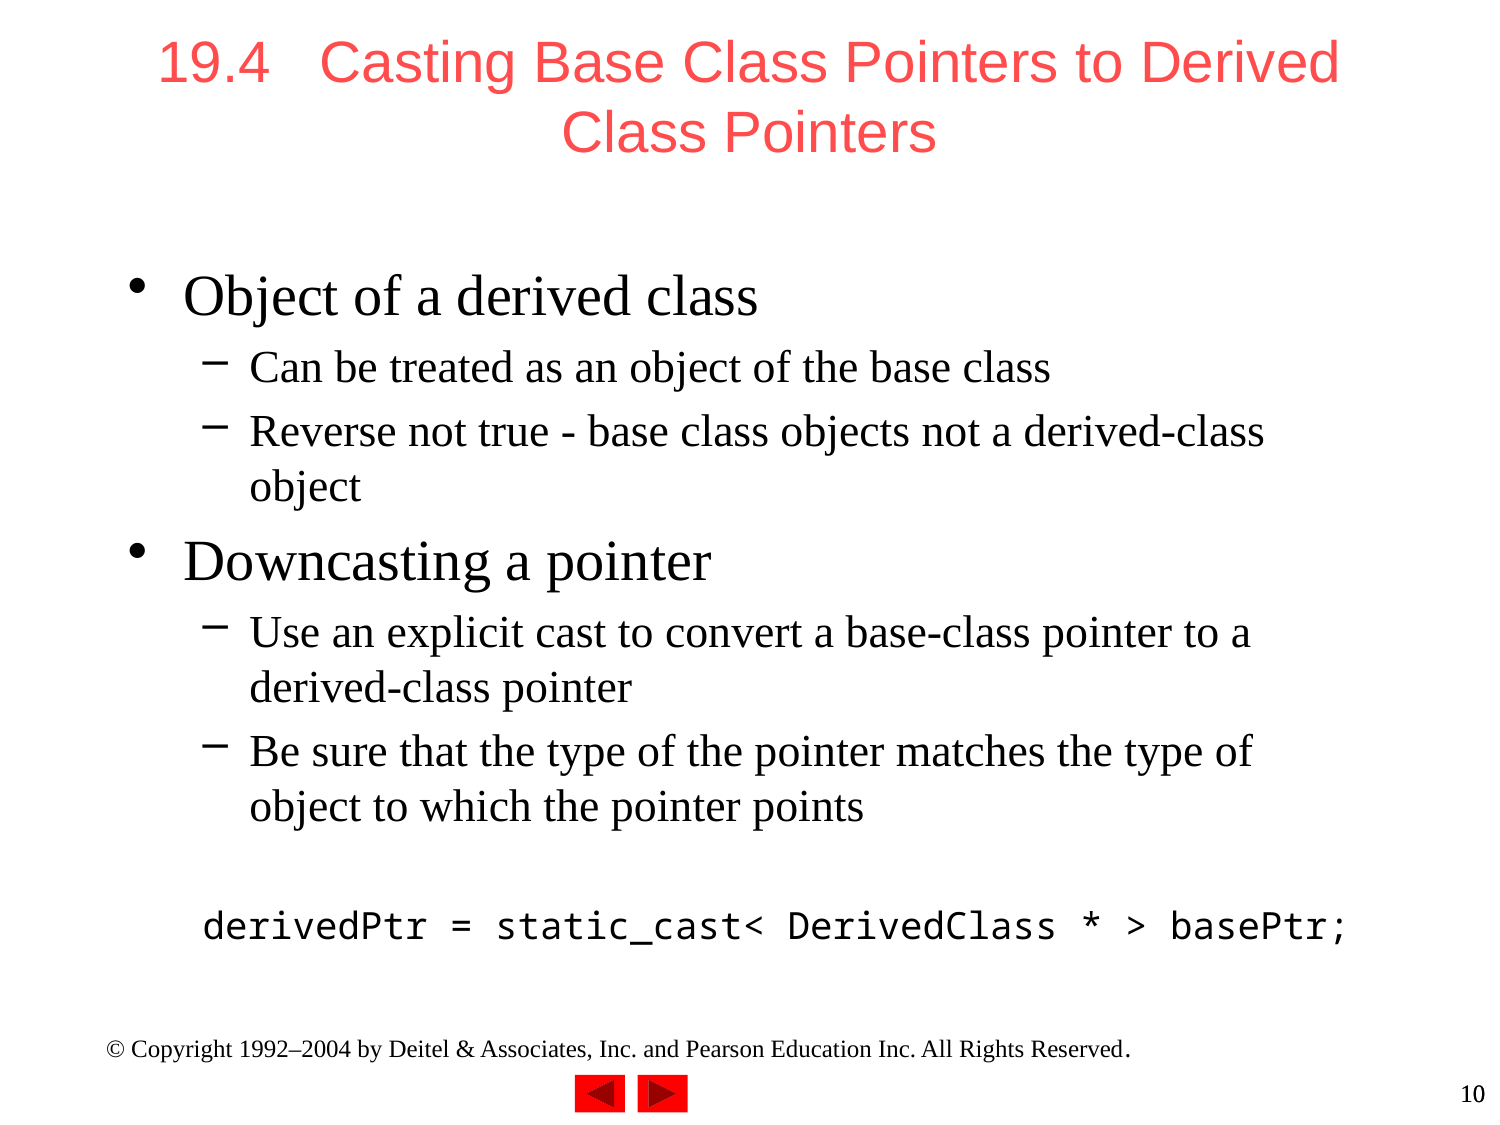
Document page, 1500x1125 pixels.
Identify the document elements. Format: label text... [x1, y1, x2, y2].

title 19.4 Casting Base Class Pointers to Derived Class Pointers [112, 0, 1388, 188]
list Object of a derived class Can be treated as an object of the base class Reverse not true - base class objects not a derived-class object Downcasting a pointer Use an explicit cast to convert a base-class pointer to a derived-class pointer Be sure that the type of the pointer matches the type of object to which the pointer points derivedPtr = static_cast< DerivedClass * > basePtr; [112, 249, 1388, 1038]
